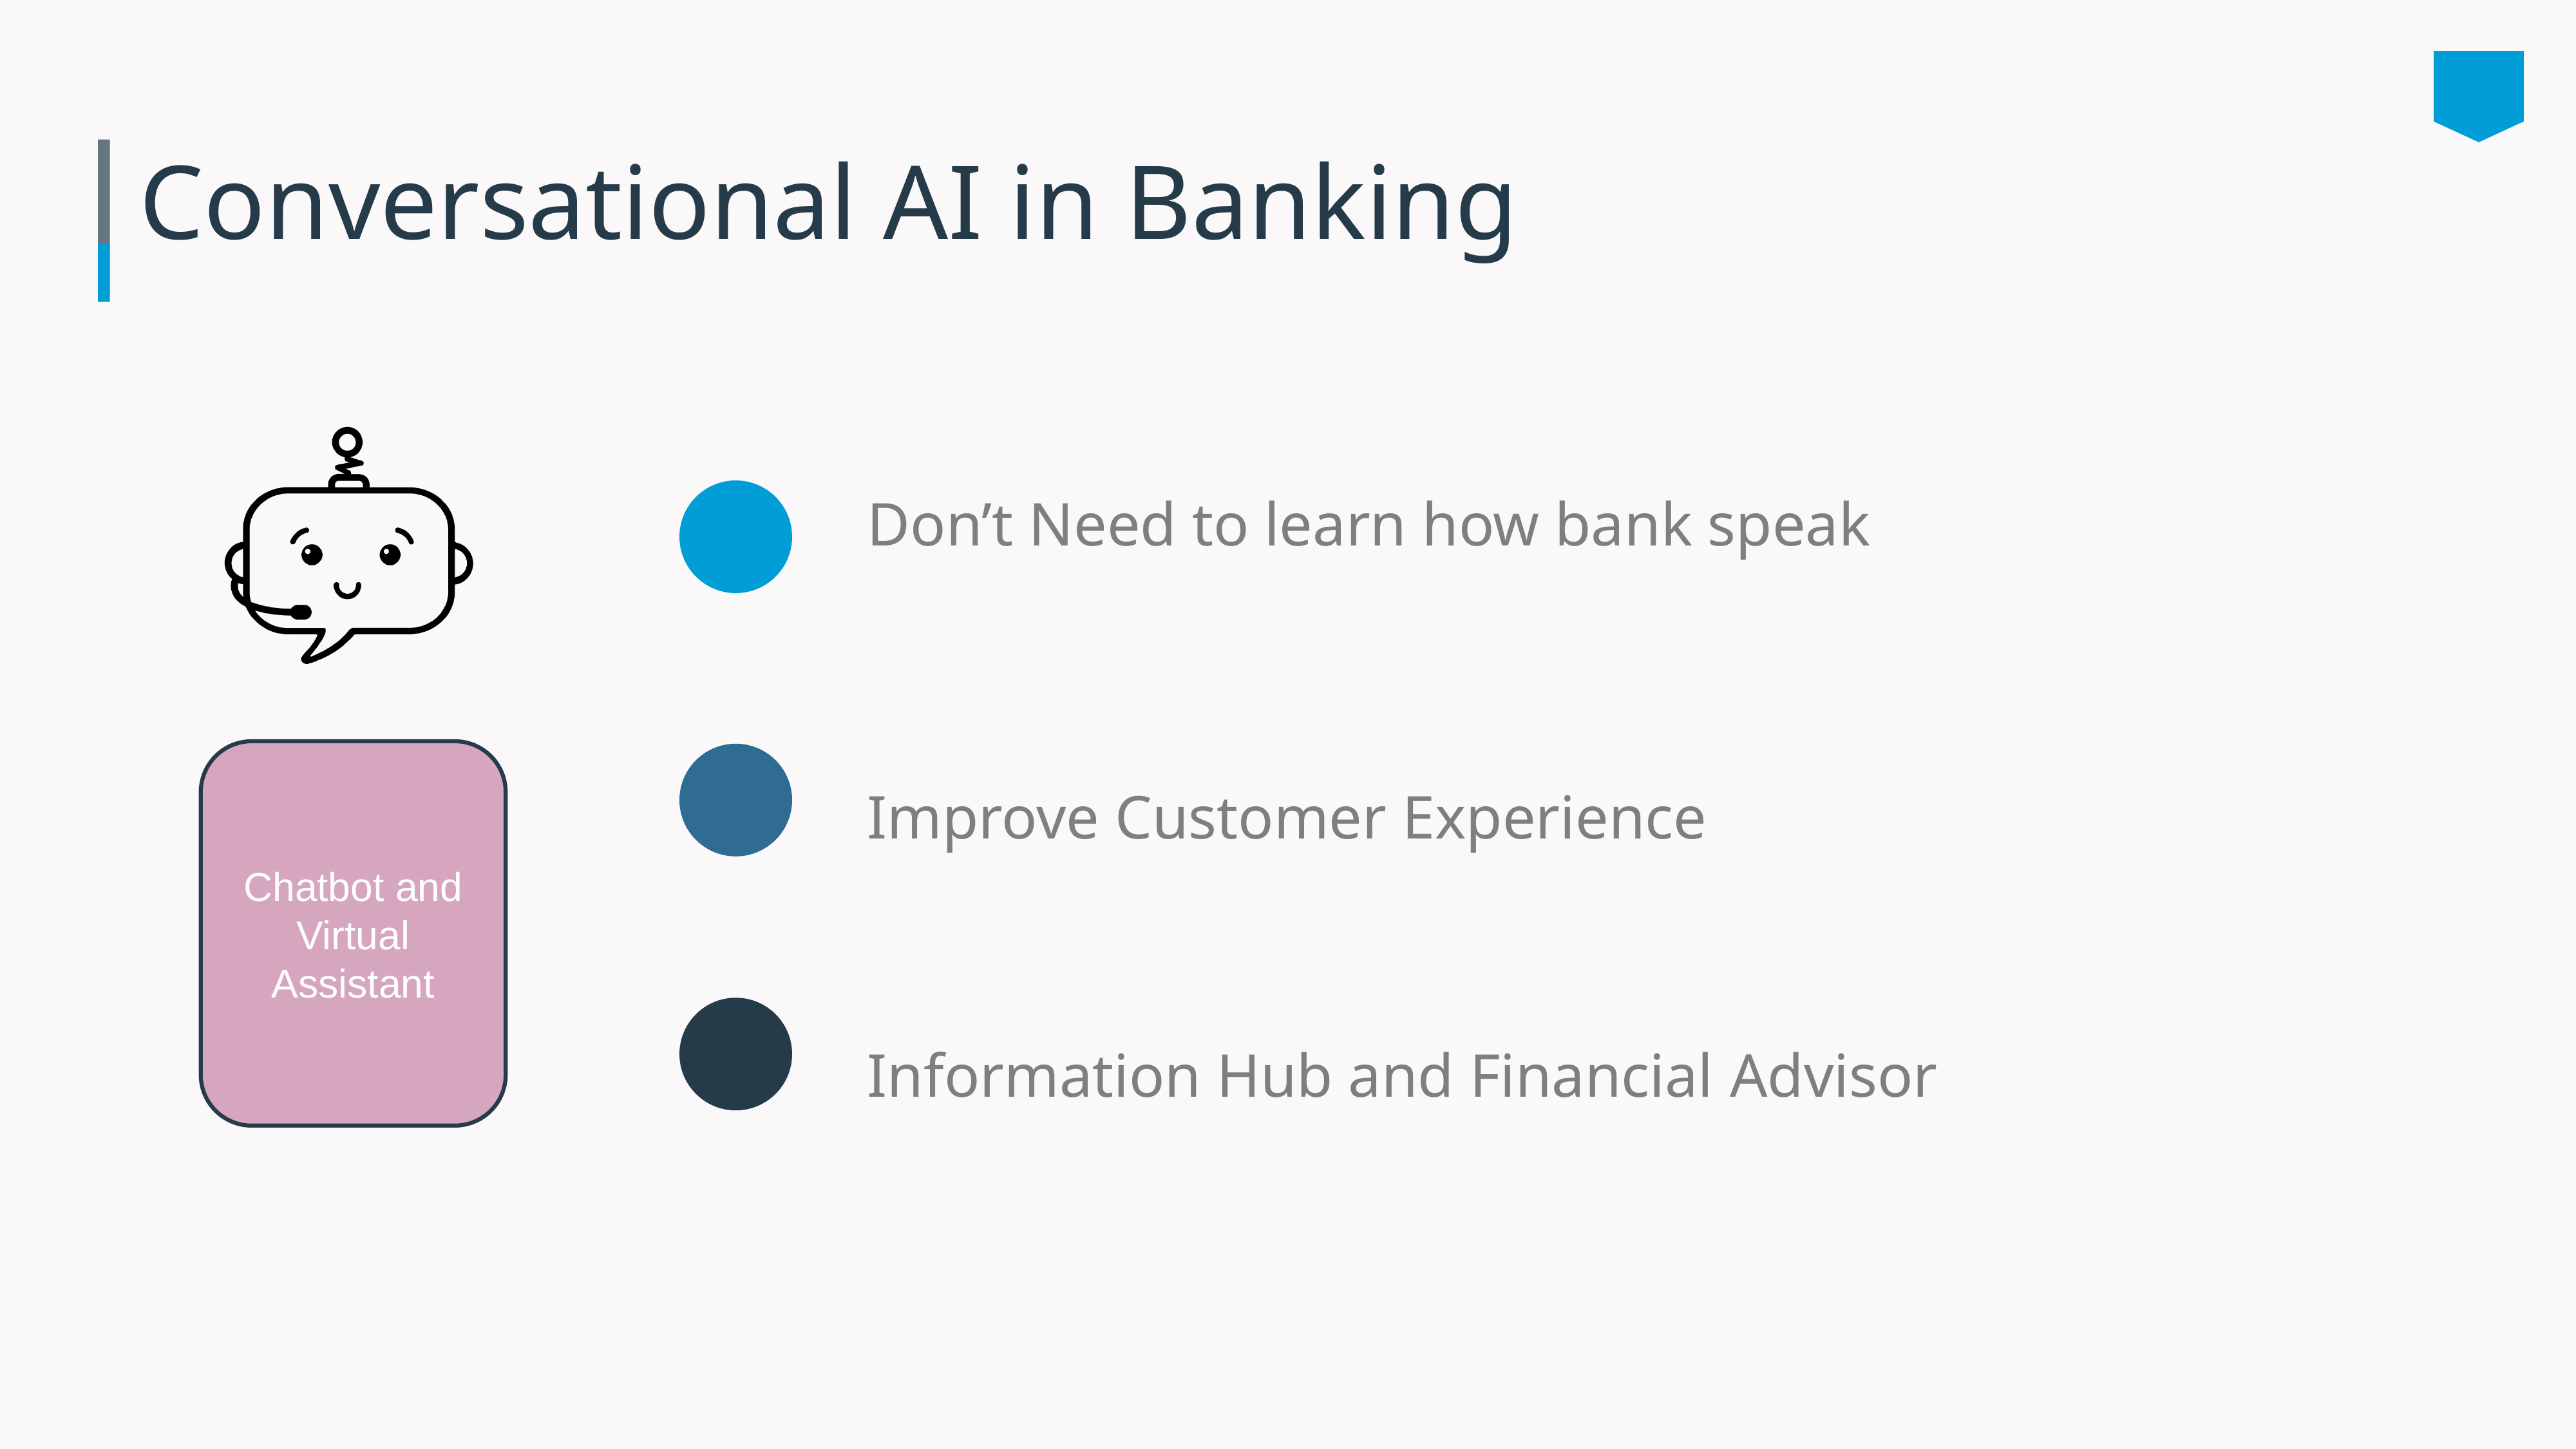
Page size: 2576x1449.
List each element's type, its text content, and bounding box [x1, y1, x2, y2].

picture [196, 419, 501, 725]
title Conversational AI in Banking [134, 120, 2334, 265]
text_box Don’t Need to learn how bank speak [843, 486, 2087, 558]
list Information Hub and Financial Advisor [843, 1001, 2087, 1145]
text_box Chatbot and Virtual Assistant [200, 741, 506, 1126]
text_box Improve Customer Experience [843, 780, 1976, 851]
